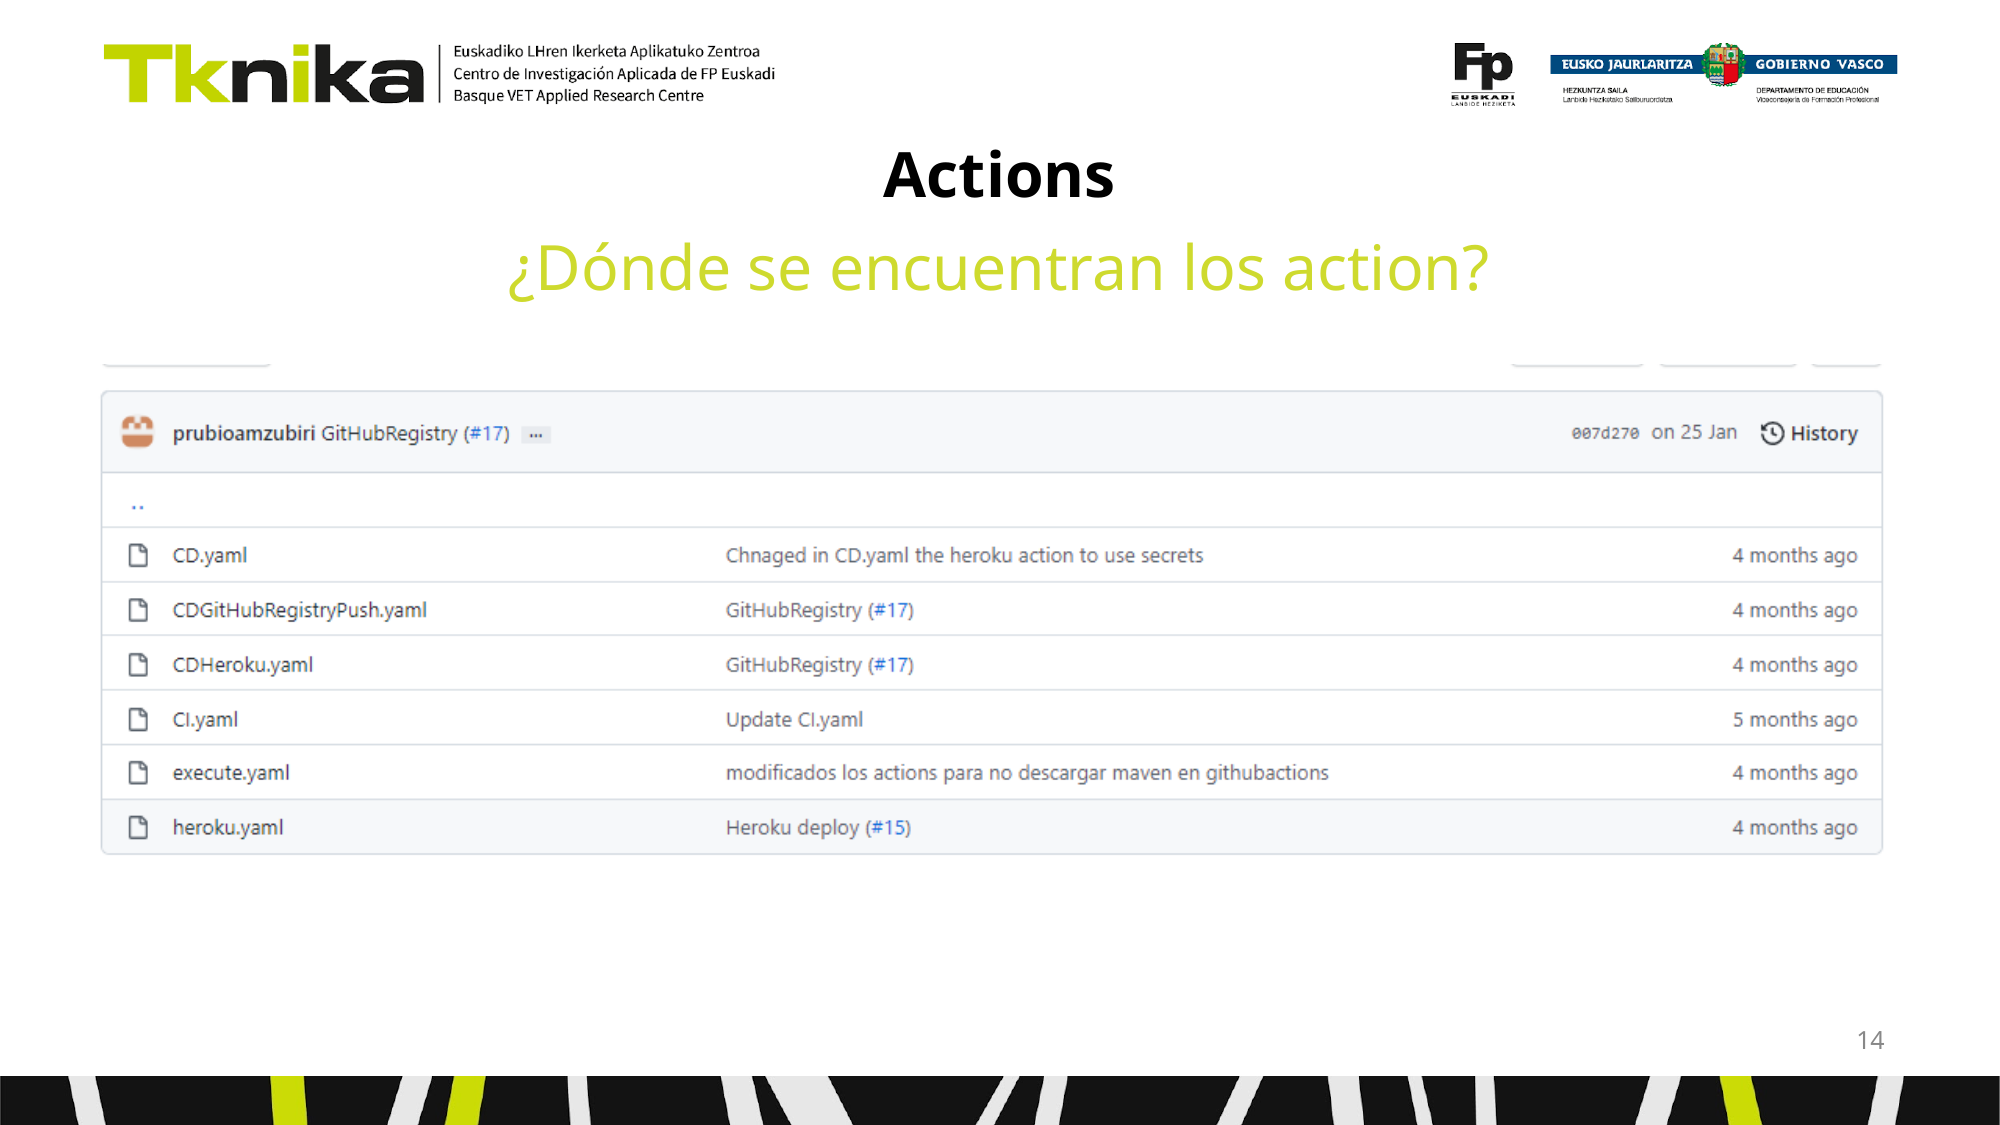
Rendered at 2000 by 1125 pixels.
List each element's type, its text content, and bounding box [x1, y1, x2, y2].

picture [76, 364, 1924, 914]
picture [102, 42, 1898, 106]
slide_number ‹#› [1433, 1011, 1900, 1072]
picture [0, 1076, 2000, 1125]
list ¿Dónde se encuentran los action? [102, 219, 1898, 291]
title Actions [99, 125, 1900, 220]
